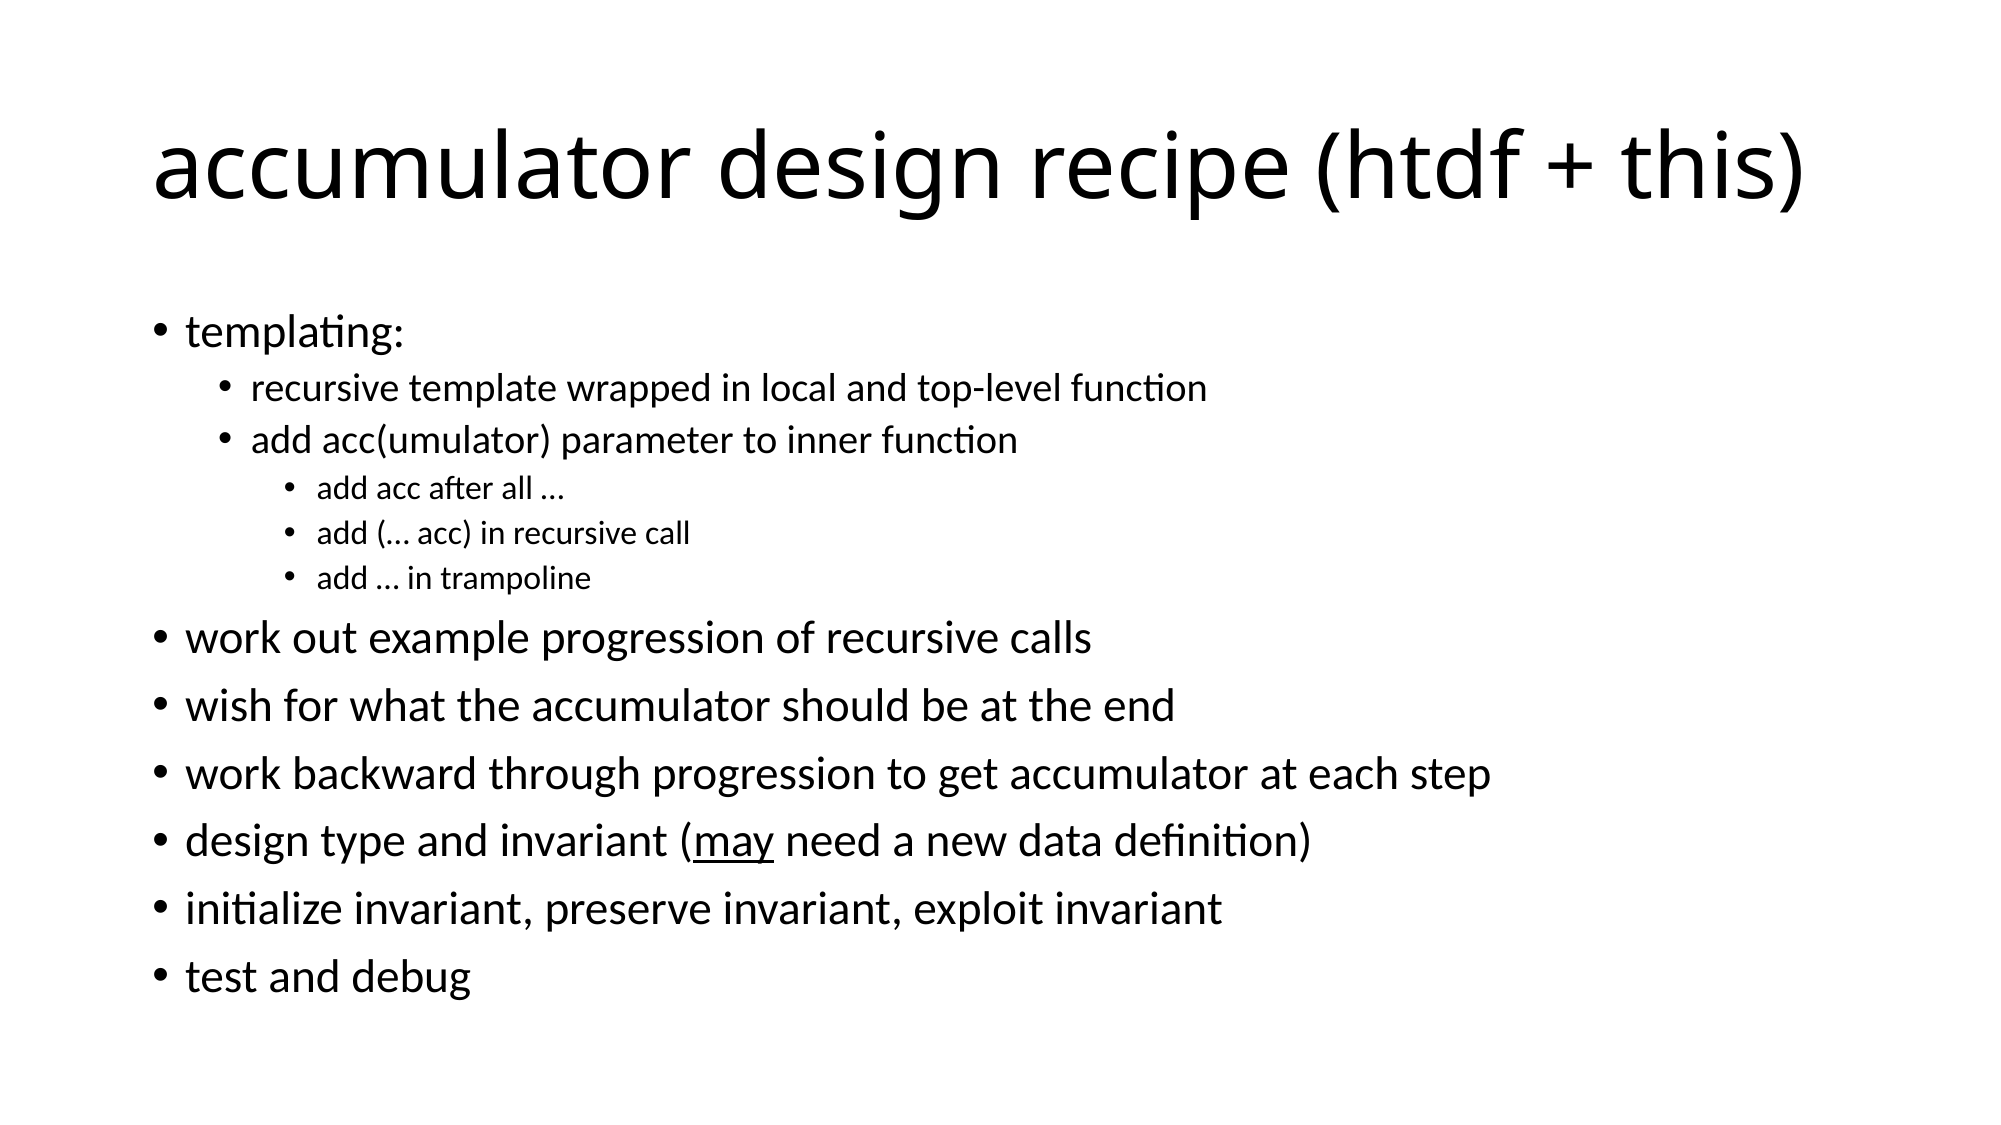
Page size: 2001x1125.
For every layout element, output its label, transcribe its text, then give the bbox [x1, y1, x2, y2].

list templating: recursive template wrapped in local and top-level function add acc(umulator) parameter to inner function add acc after all … add (… acc) in recursive call add … in trampoline work out example progression of recursive calls wish for what the accumulator should be at the end work backward through progression to get accumulator at each step design type and invariant (may need a new data definition) initialize invariant, preserve invariant, exploit invariant test and debug [137, 299, 1863, 1014]
title accumulator design recipe (htdf + this) [137, 59, 1863, 278]
